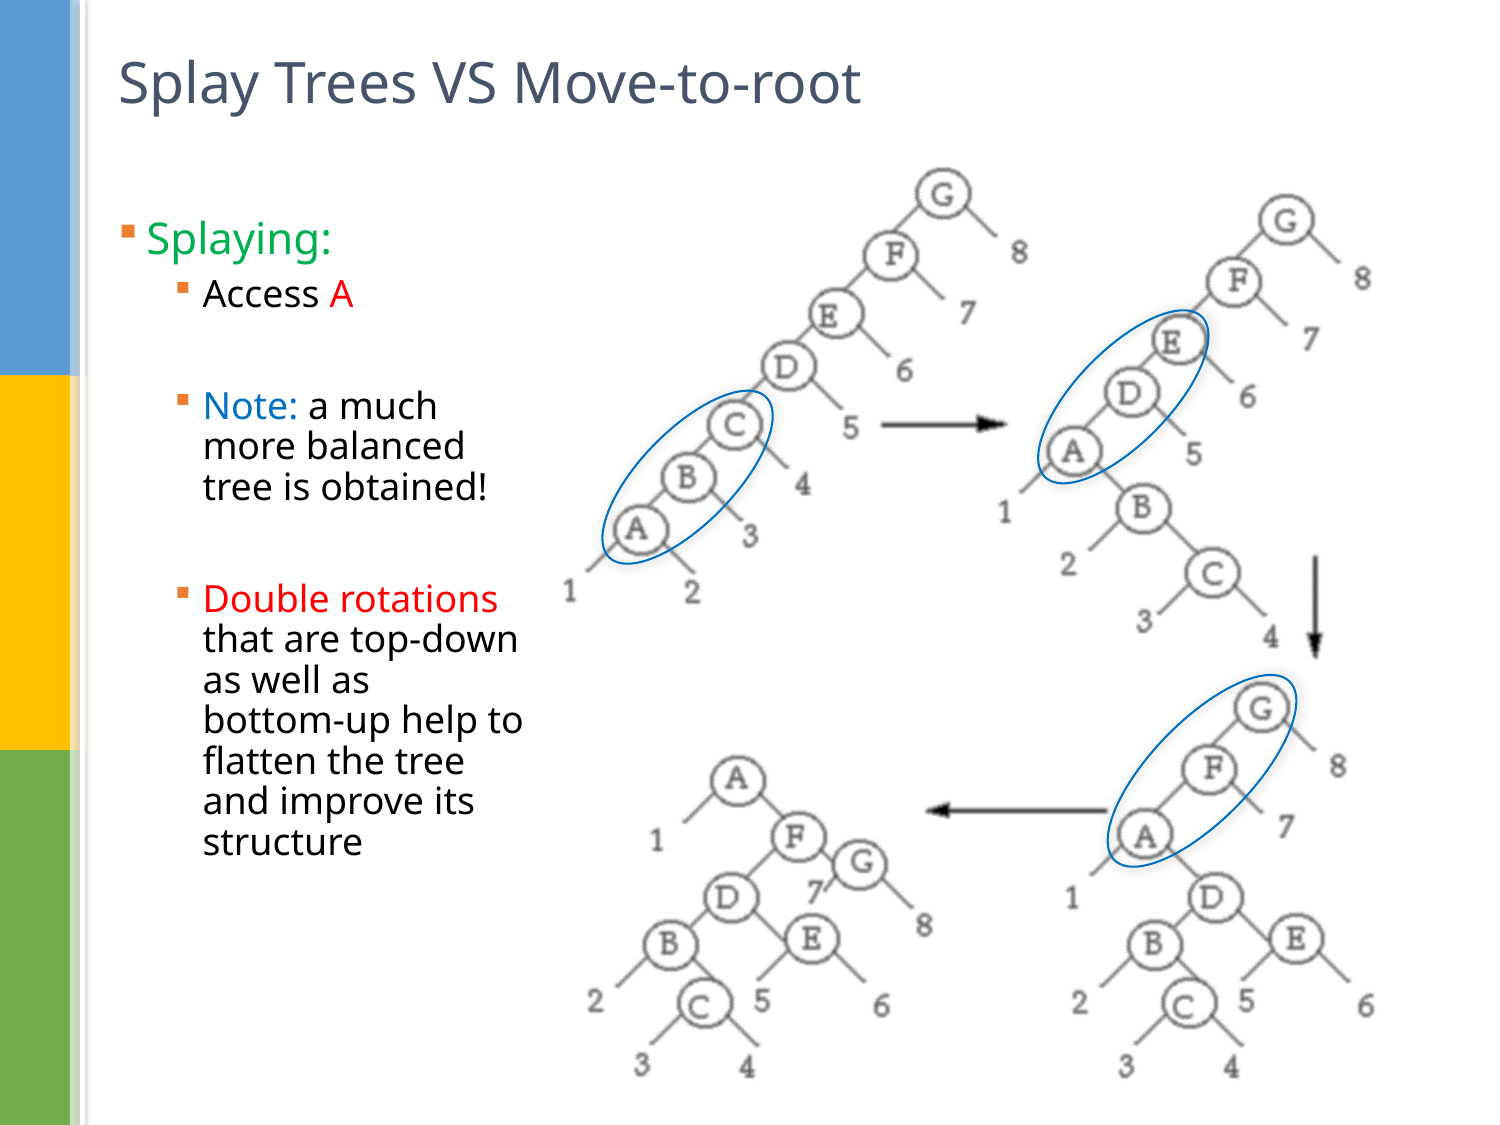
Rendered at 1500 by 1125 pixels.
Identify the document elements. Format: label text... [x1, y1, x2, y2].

picture [561, 165, 1378, 1087]
list Splaying: Access A Note: a much more balanced tree is obtained! Double rotations that are top-down as well as bottom-up help to flatten the tree and improve its structure [103, 143, 1414, 1110]
title Splay Trees VS Move-to-root [103, 38, 1022, 123]
